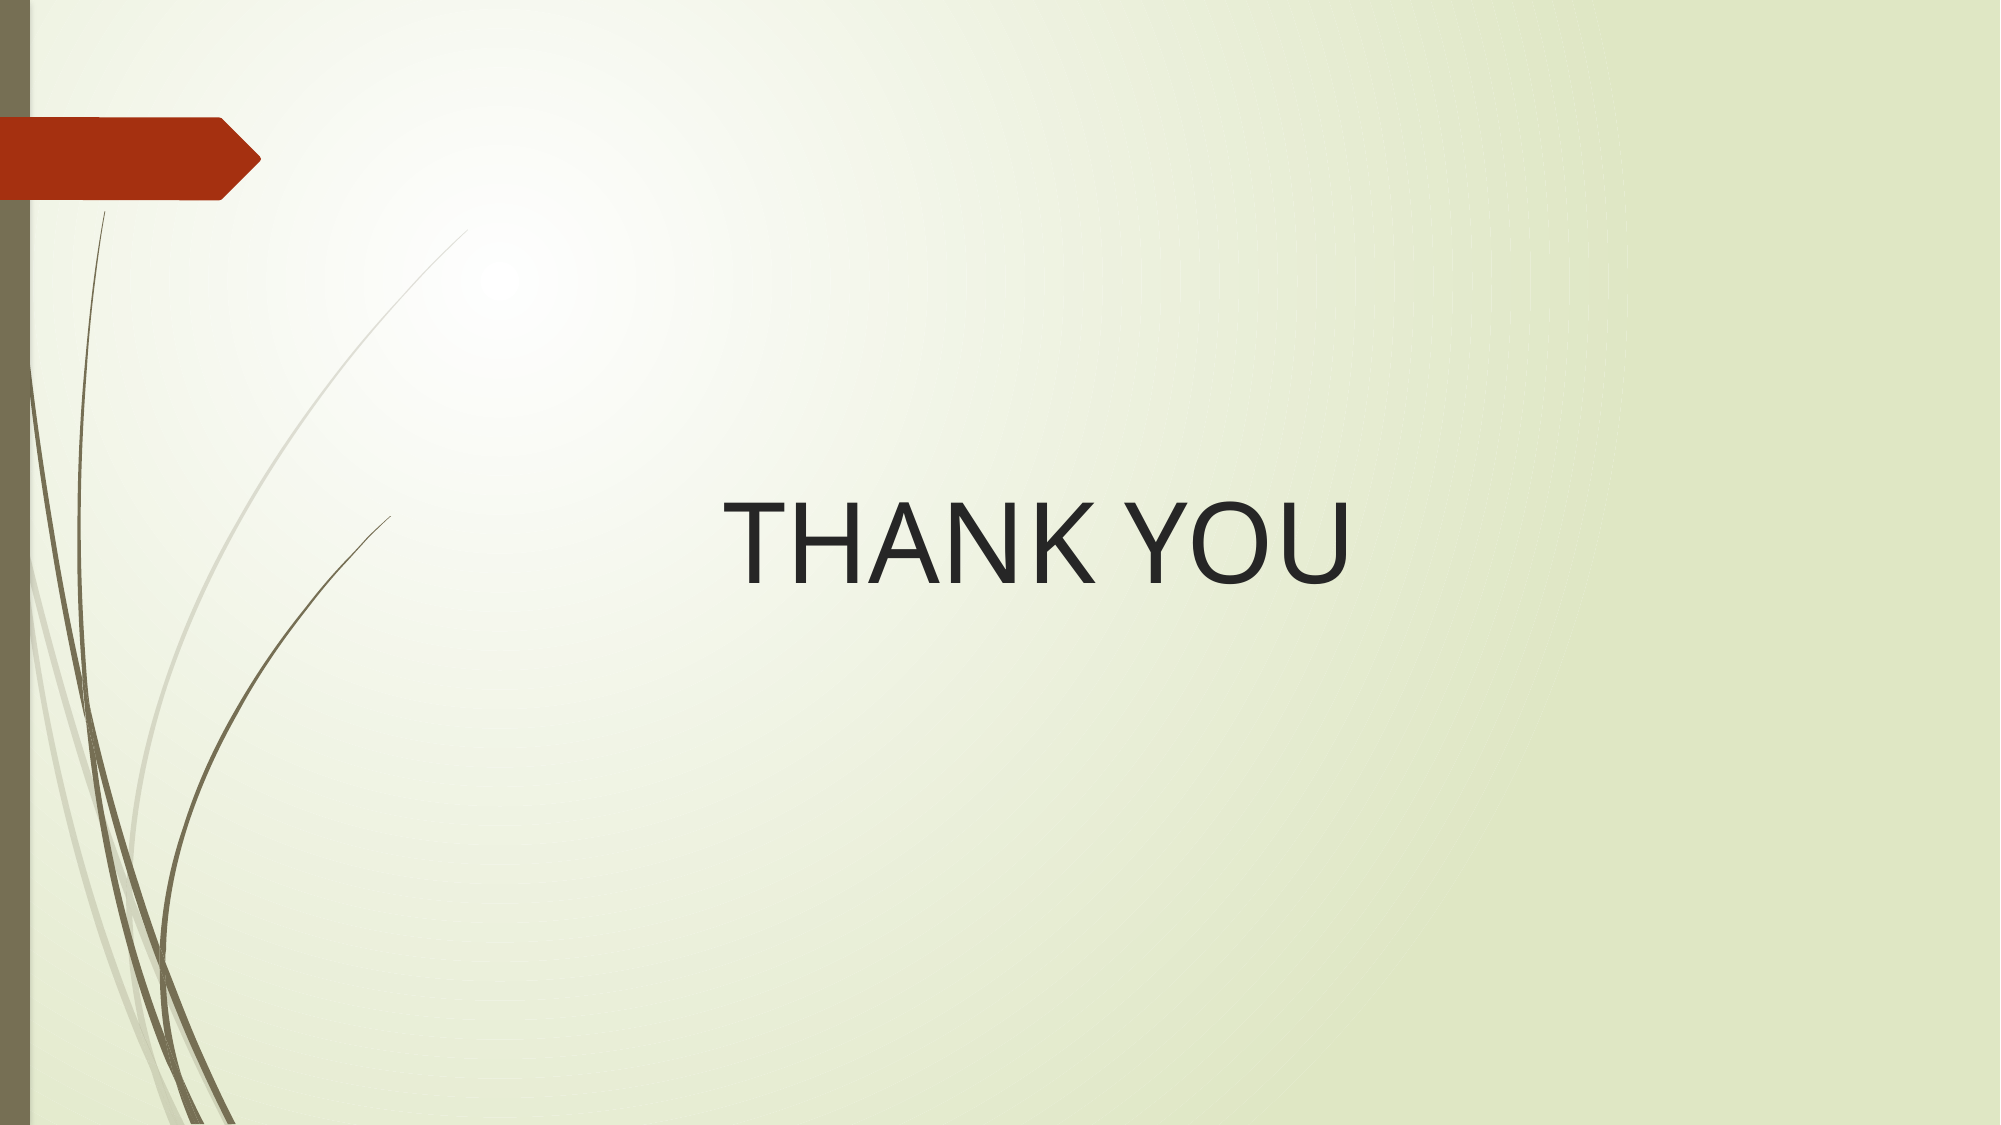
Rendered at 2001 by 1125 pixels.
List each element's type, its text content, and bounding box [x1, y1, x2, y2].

title THANK YOU [309, 463, 1772, 674]
